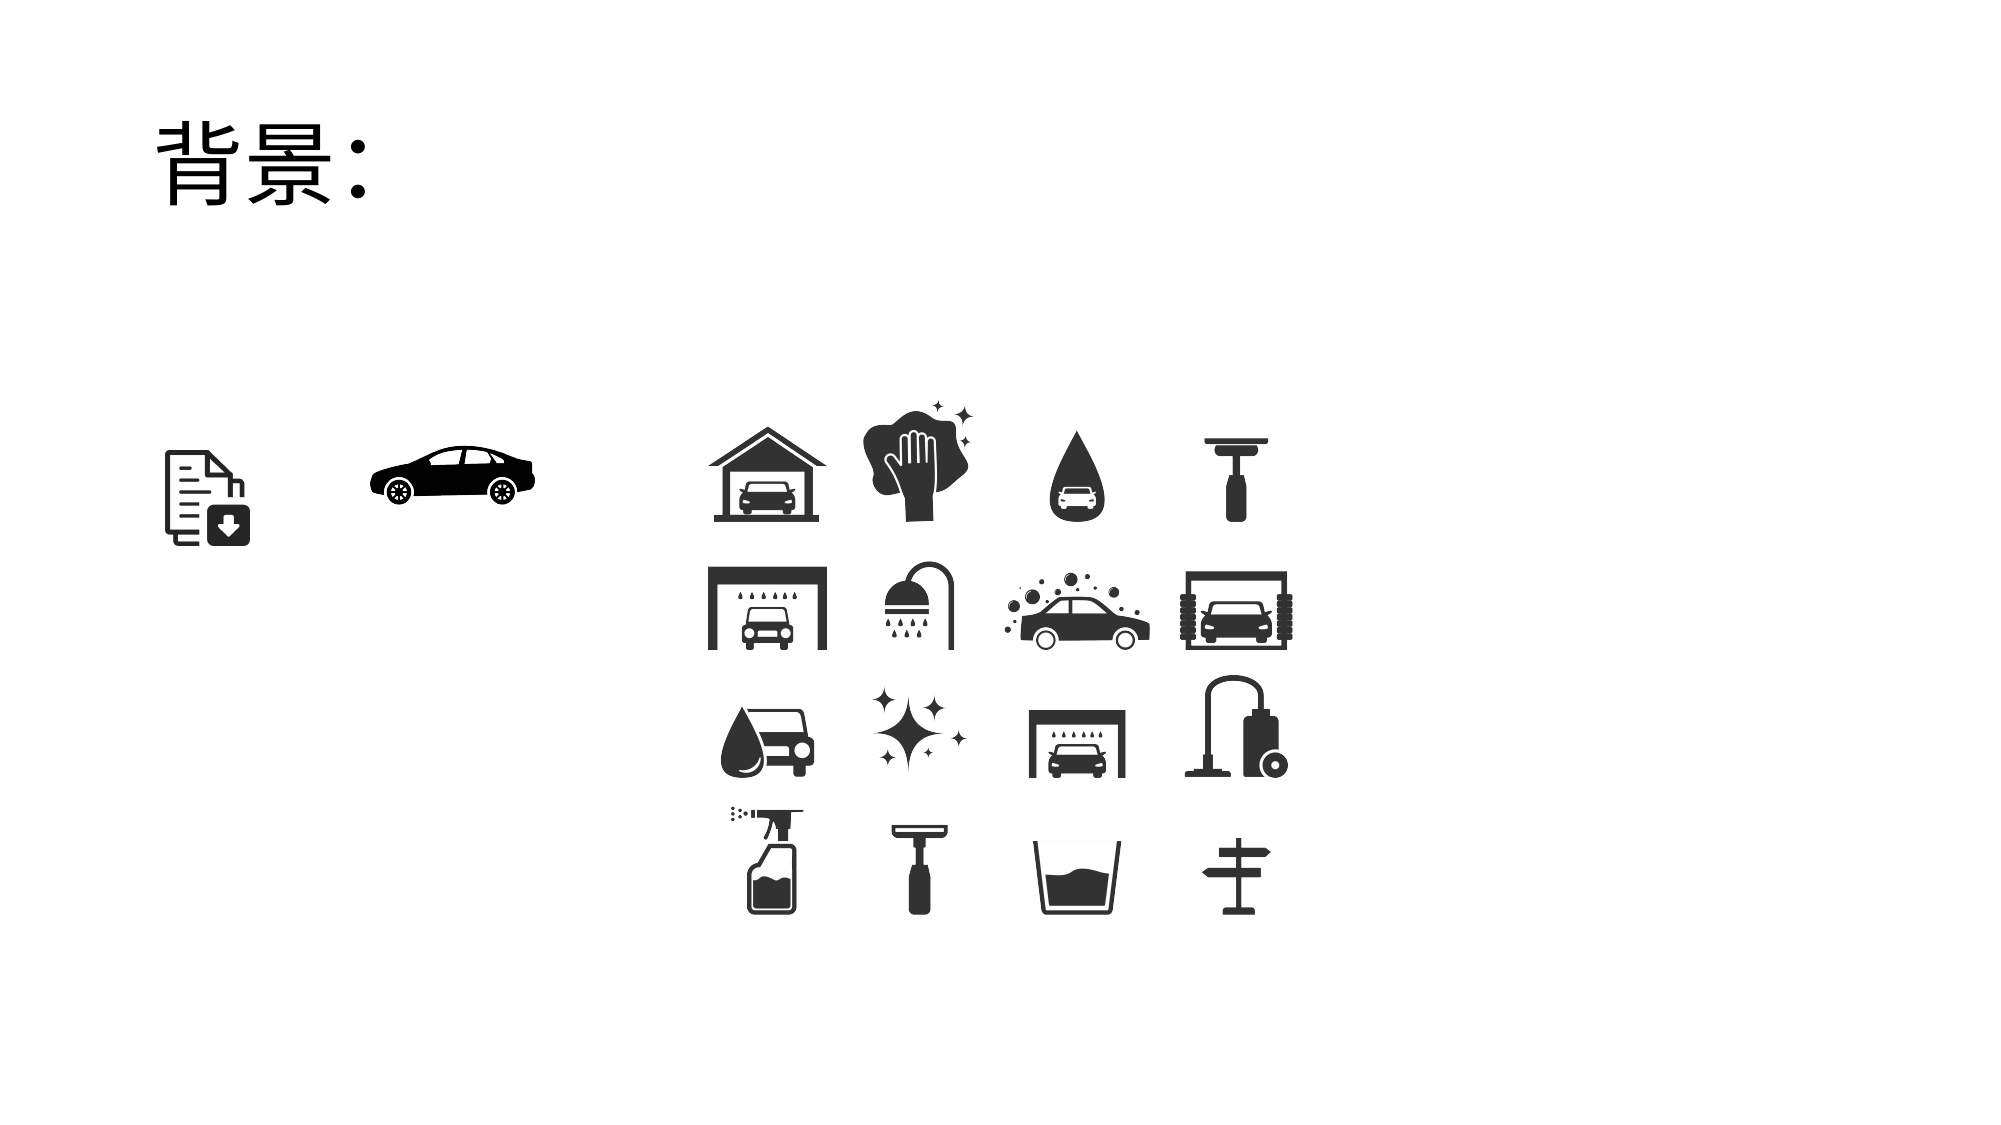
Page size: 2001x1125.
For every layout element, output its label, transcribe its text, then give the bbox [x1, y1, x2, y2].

picture [370, 392, 535, 558]
picture [164, 450, 250, 546]
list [643, 299, 1357, 1014]
title 背景： [137, 59, 1863, 278]
